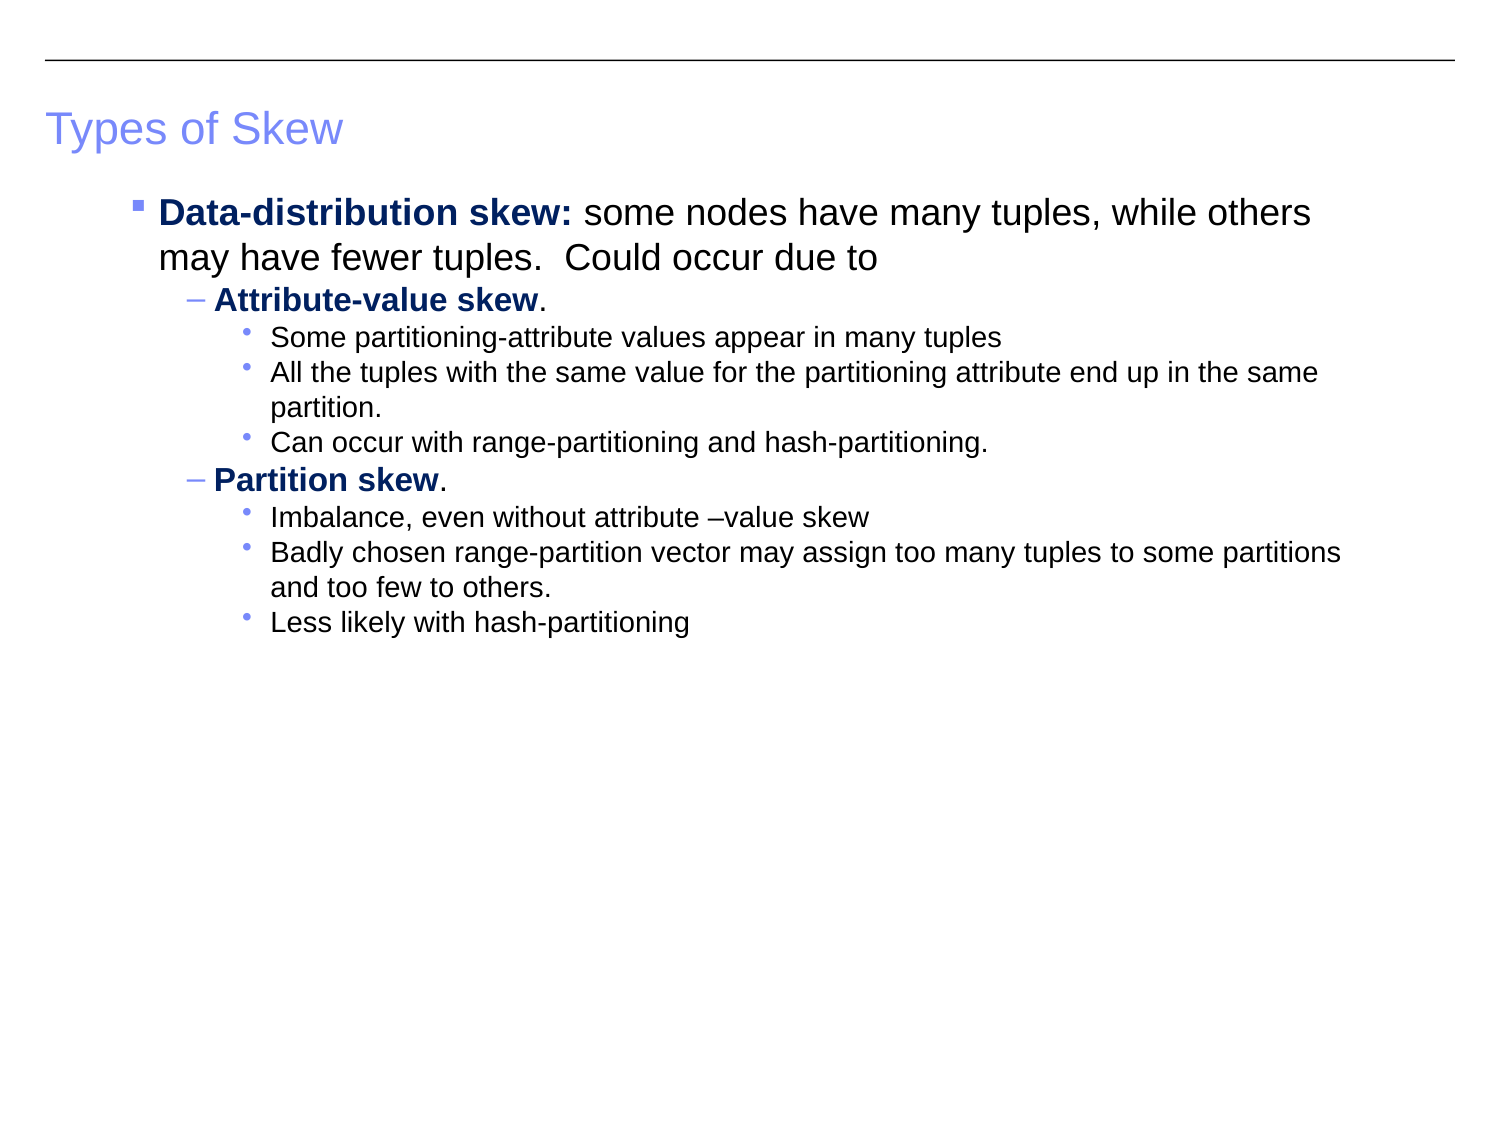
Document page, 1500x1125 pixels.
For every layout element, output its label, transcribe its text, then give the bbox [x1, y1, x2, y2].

title Types of Skew [29, 97, 1455, 173]
list Data-distribution skew: some nodes have many tuples, while others may have fewer tuples. Could occur due to Attribute-value skew. Some partitioning-attribute values appear in many tuples All the tuples with the same value for the partitioning attribute end up in the same partition. Can occur with range-partitioning and hash-partitioning. Partition skew. Imbalance, even without attribute –value skew Badly chosen range-partition vector may assign too many tuples to some partitions and too few to others. Less likely with hash-partitioning [115, 180, 1388, 1062]
